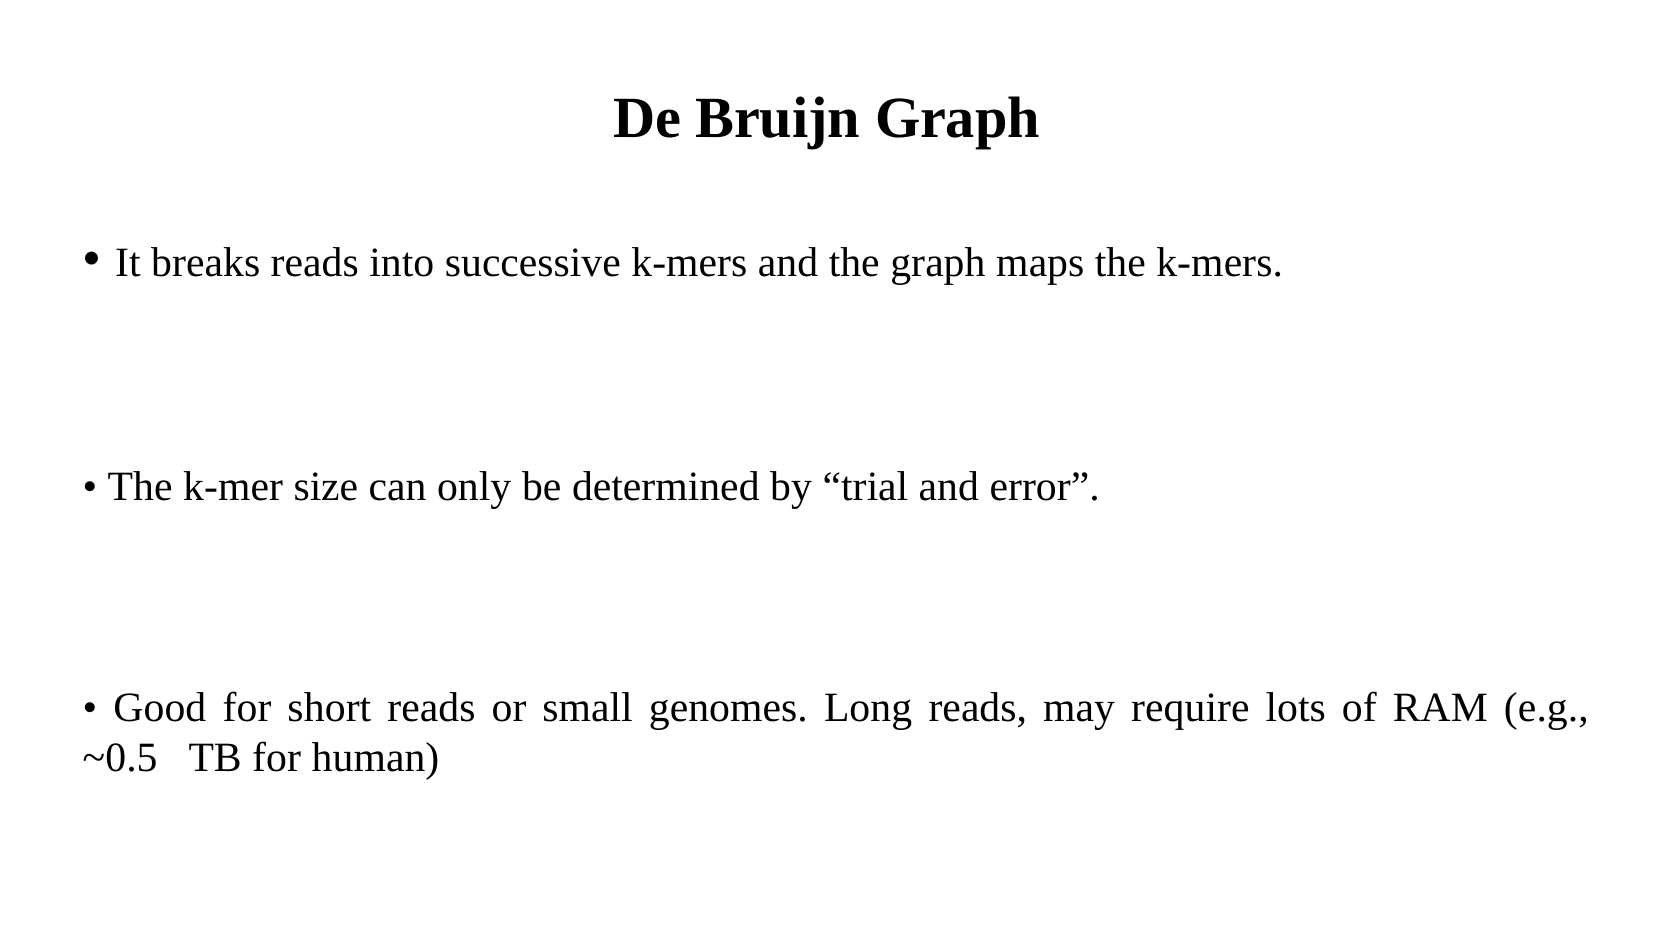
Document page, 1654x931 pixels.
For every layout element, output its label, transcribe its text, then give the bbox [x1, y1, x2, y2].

text_box De Bruijn Graph [82, 37, 1571, 193]
text_box • It breaks reads into successive k-mers and the graph maps the k-mers. • The k-mer size can only be determined by “trial and error”. • Good for short reads or small genomes. Long reads, may require lots of RAM (e.g., ~0.5 TB for human) [82, 222, 1591, 797]
